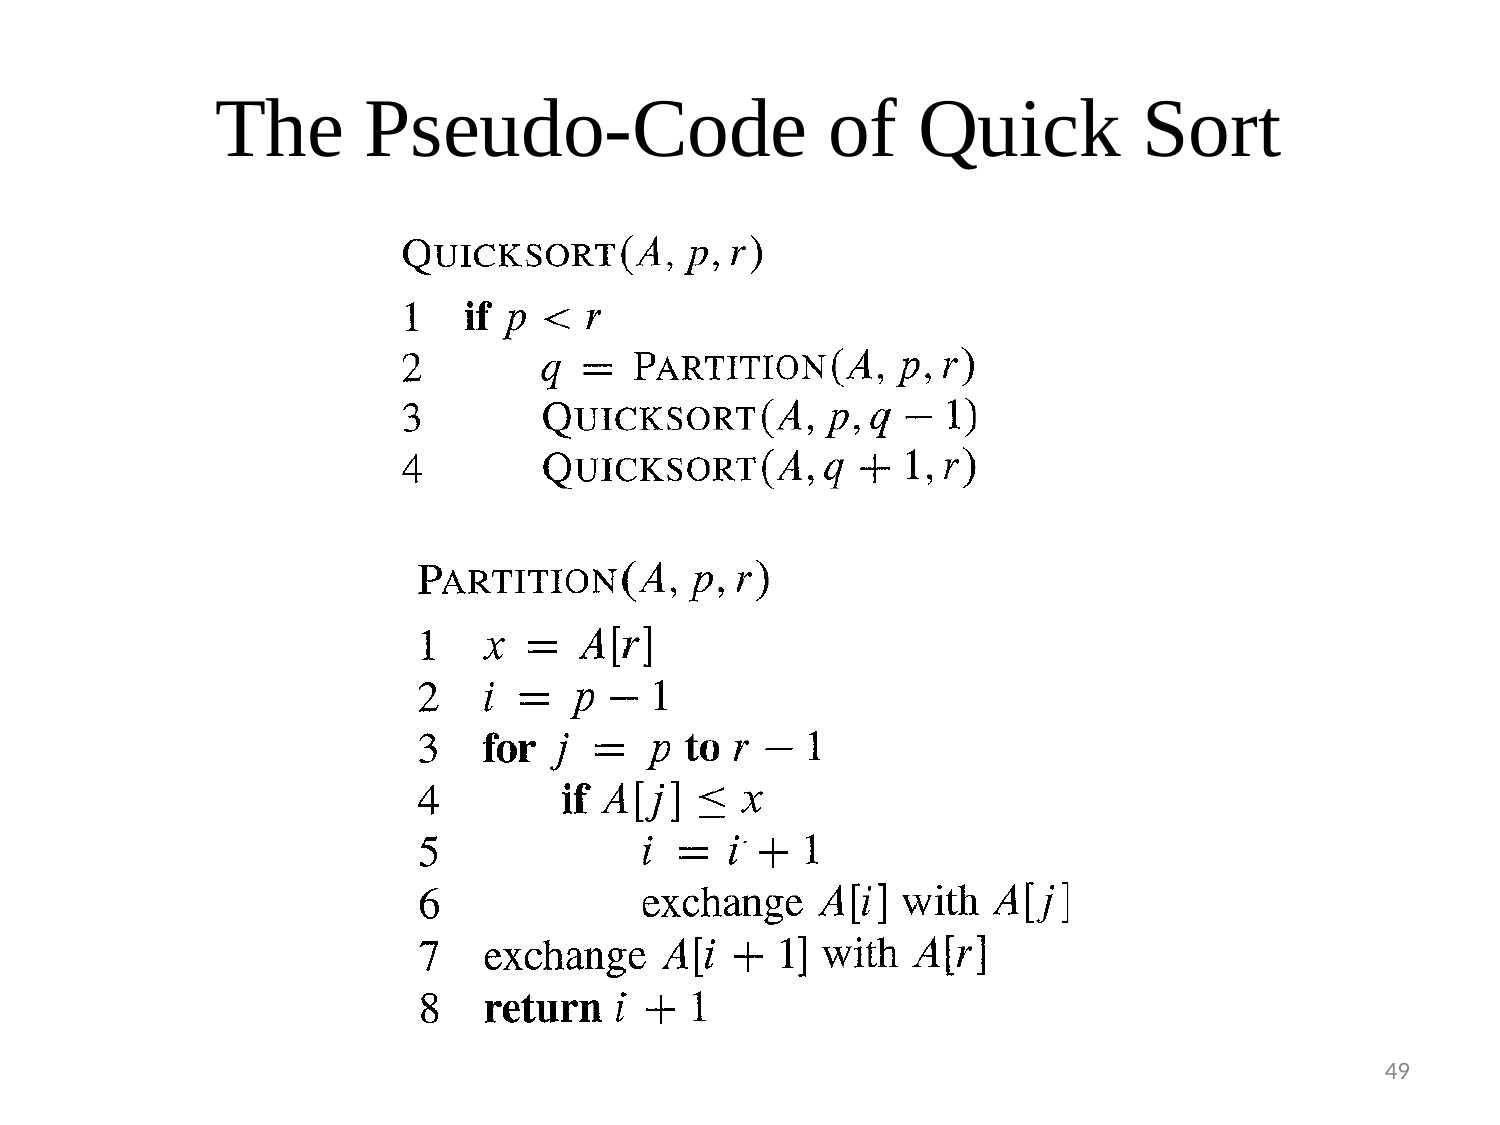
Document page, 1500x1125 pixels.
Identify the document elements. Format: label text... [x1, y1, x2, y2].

text_box 49 [1380, 1058, 1415, 1085]
title The Pseudo-Code of Quick Sort [213, 71, 1285, 261]
text_box [418, 560, 1069, 1024]
text_box [402, 235, 976, 489]
